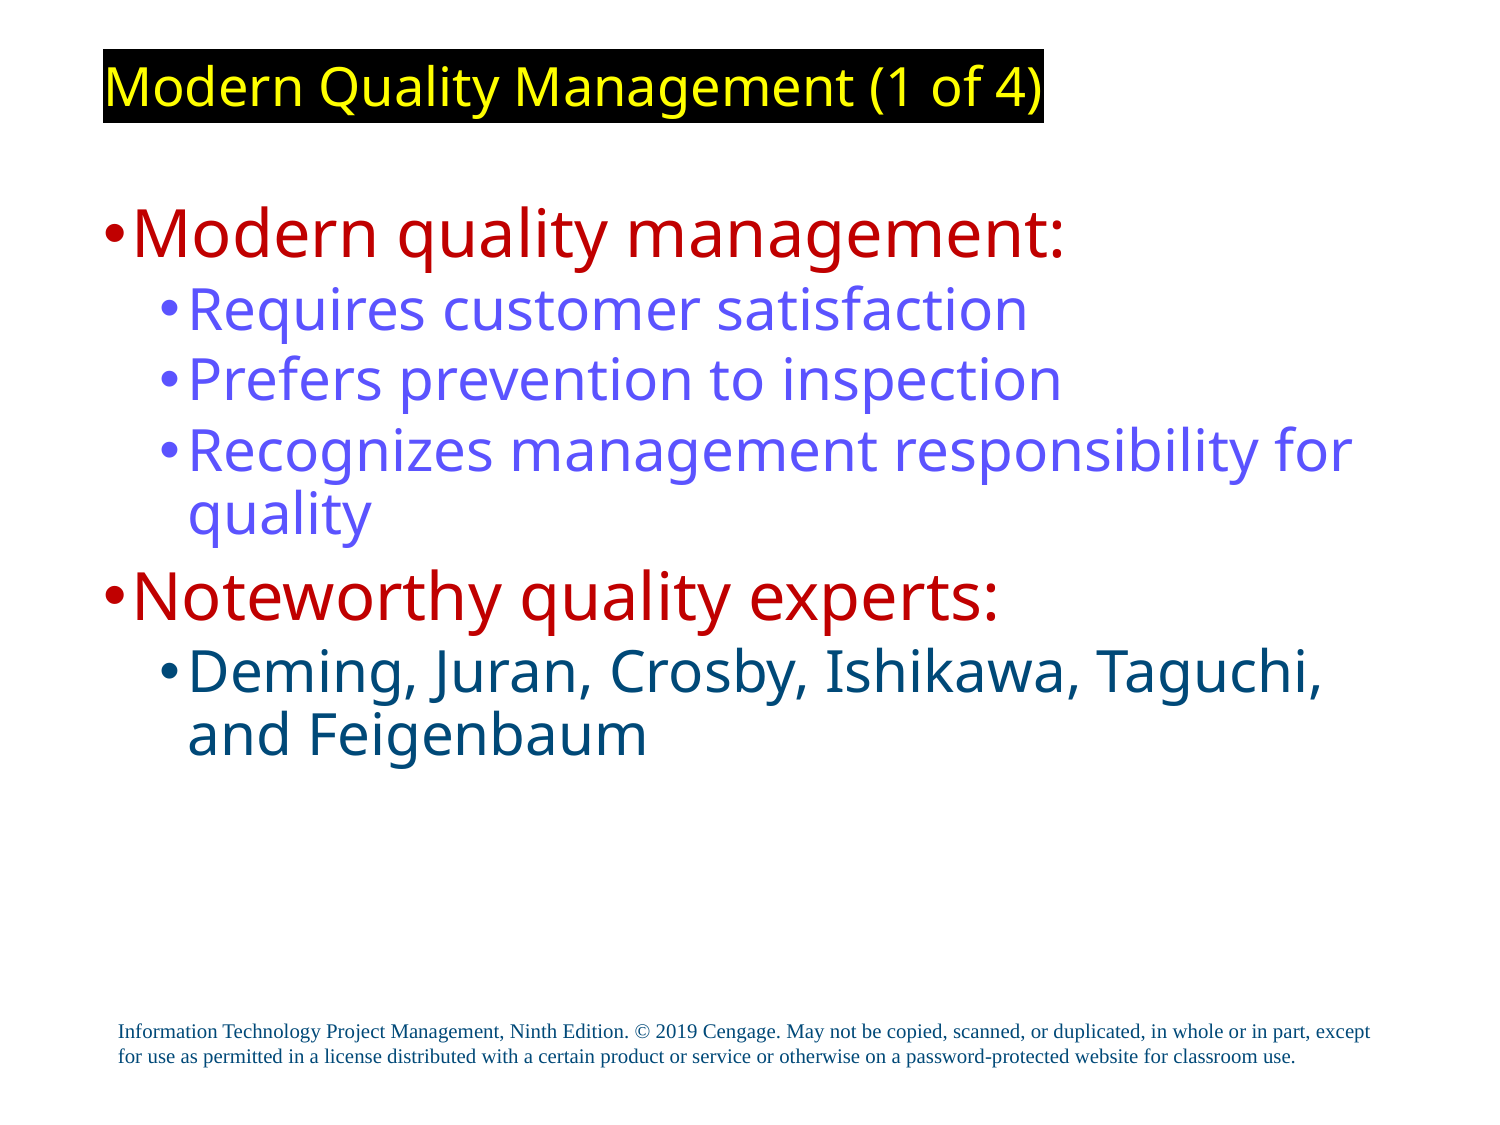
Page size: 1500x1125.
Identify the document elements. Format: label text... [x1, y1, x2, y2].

list Modern quality management: Requires customer satisfaction Prefers prevention to inspection Recognizes management responsibility for quality Noteworthy quality experts: Deming, Juran, Crosby, Ishikawa, Taguchi, and Feigenbaum [103, 200, 1397, 1009]
title Modern Quality Management (1 of 4) [103, 59, 1397, 200]
footer Information Technology Project Management, Ninth Edition. © 2019 Cengage. May not be copied, scanned, or duplicated, in whole or in part, except for use as permitted in a license distributed with a certain product or service or otherwise on a password-protected website for classroom use. [103, 1009, 1397, 1070]
